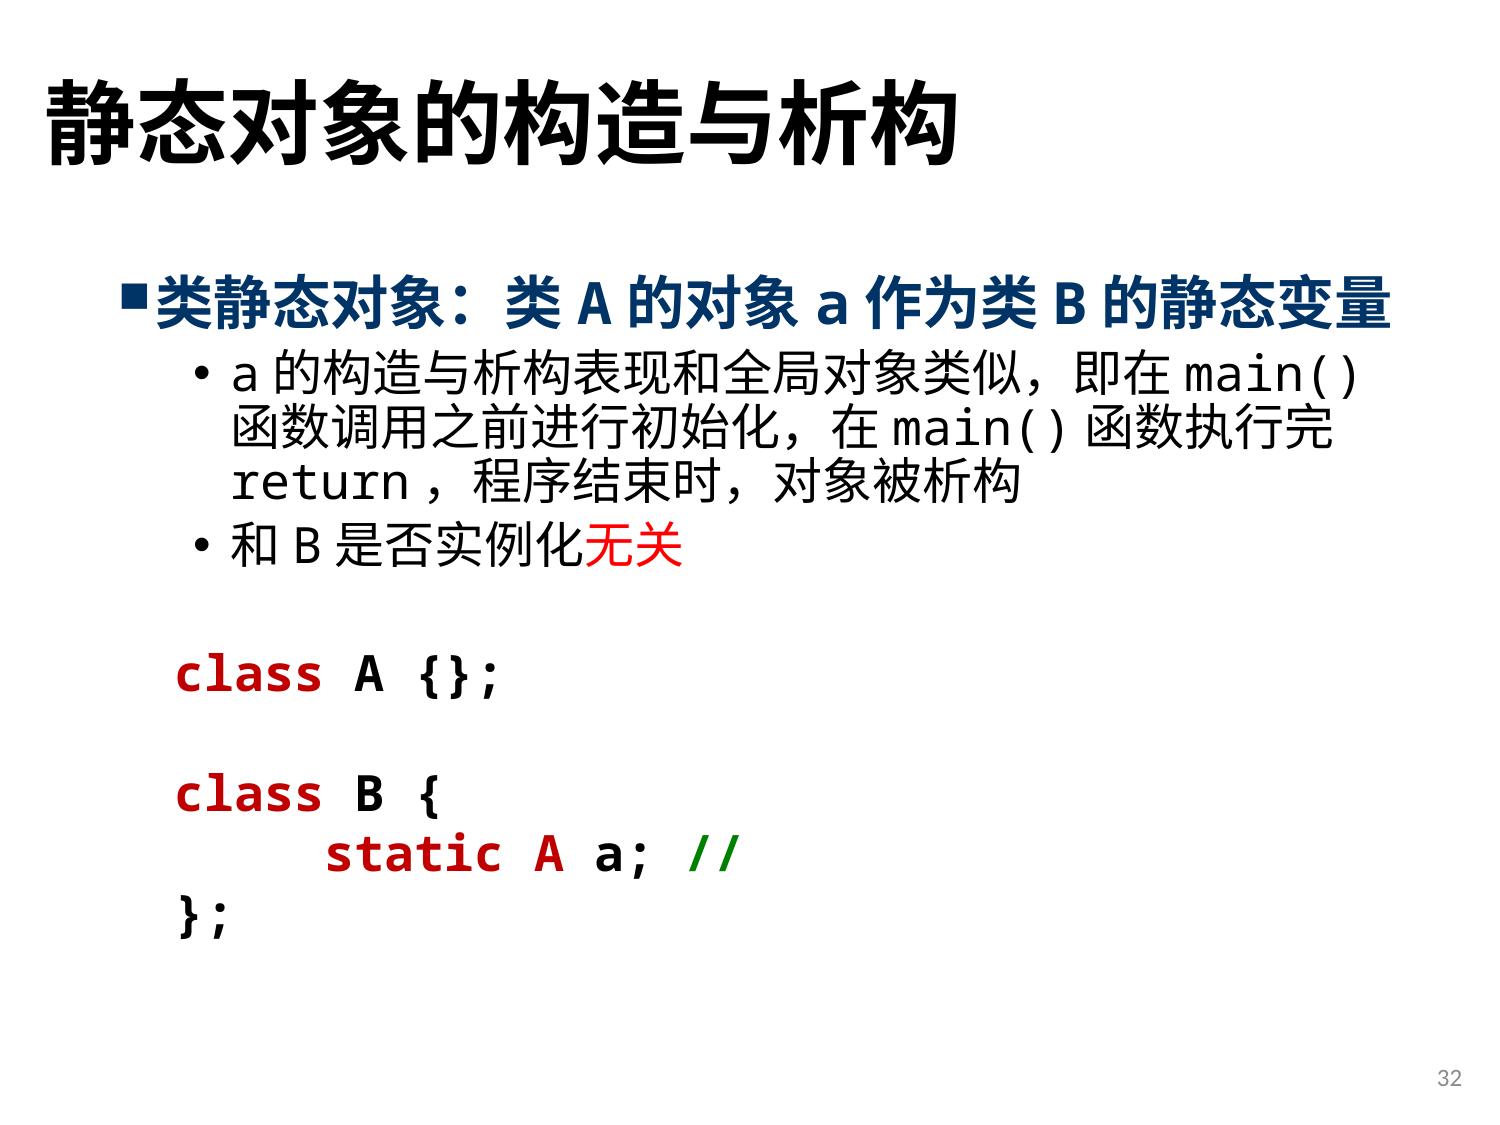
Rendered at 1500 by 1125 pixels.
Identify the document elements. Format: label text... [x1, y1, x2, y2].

title 静态对象的构造与析构 [29, 19, 1324, 237]
list 类静态对象：类A的对象a作为类B的静态变量 a的构造与析构表现和全局对象类似，即在main()函数调用之前进行初始化，在main()函数执行完return，程序结束时，对象被析构 和B是否实例化无关 [103, 267, 1424, 1047]
slide_number 32 [1139, 1046, 1478, 1107]
text_box class A {}; class B { static A a; // }; [159, 634, 1412, 949]
